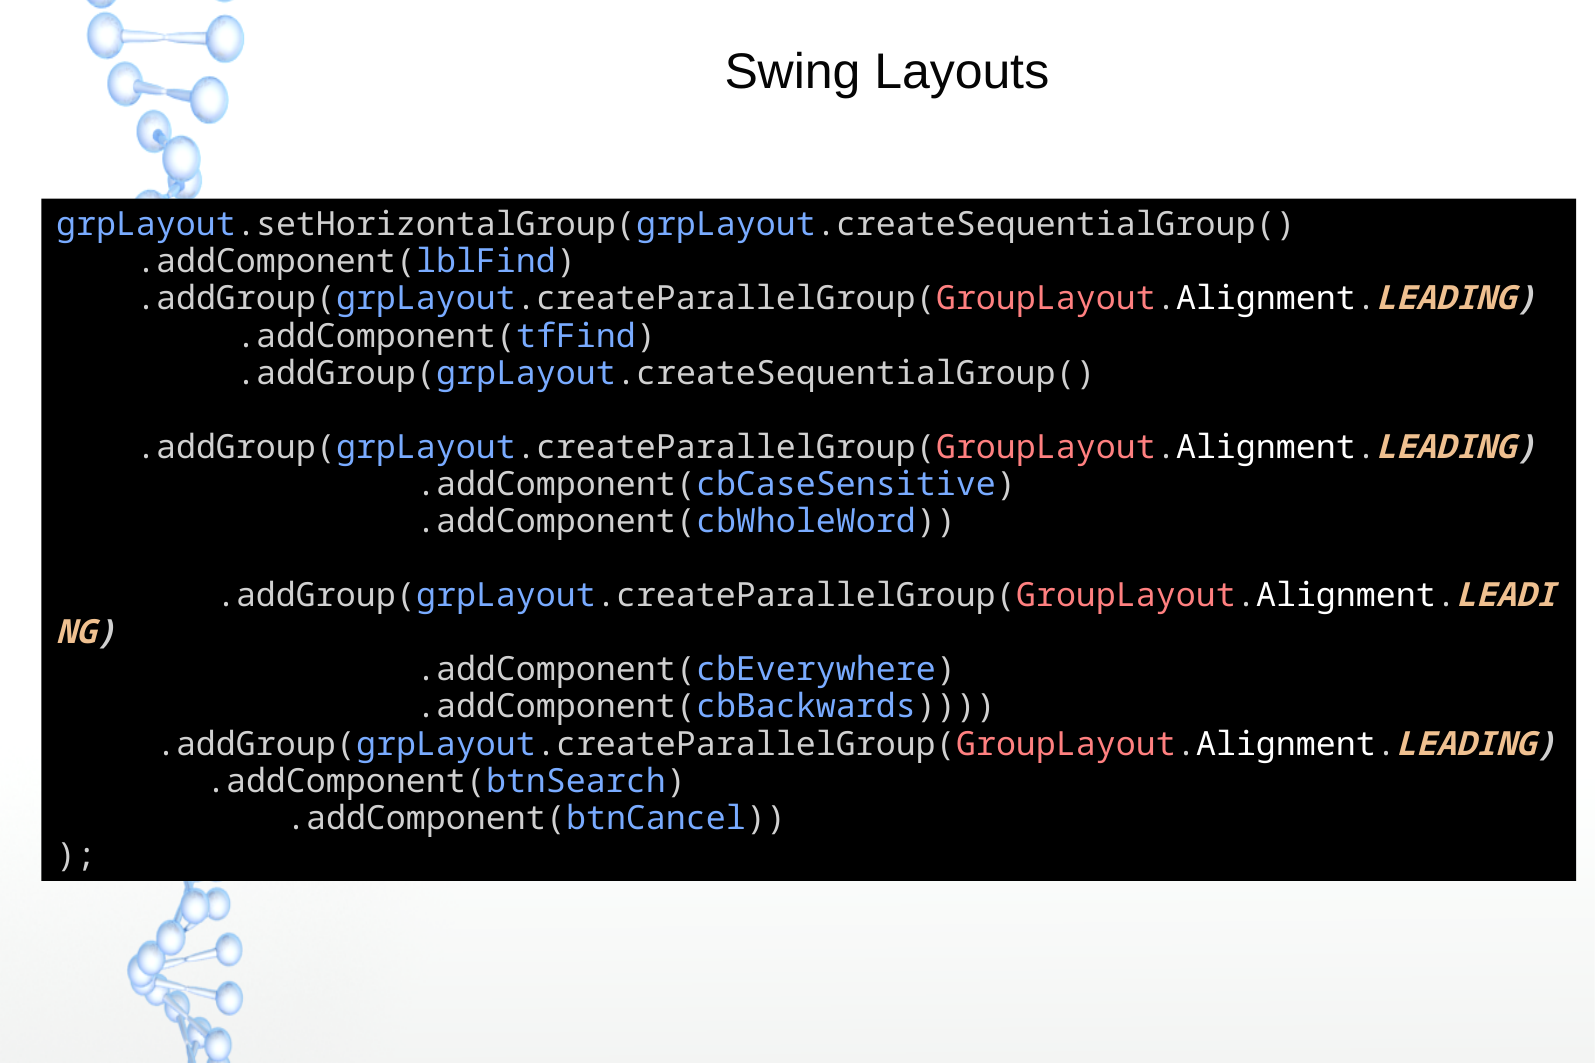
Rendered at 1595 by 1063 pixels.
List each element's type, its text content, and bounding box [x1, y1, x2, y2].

text_box grpLayout.setHorizontalGroup(grpLayout.createSequentialGroup() .addComponent(lblFind) .addGroup(grpLayout.createParallelGroup(GroupLayout.Alignment.LEADING) .addComponent(tfFind) .addGroup(grpLayout.createSequentialGroup() .addGroup(grpLayout.createParallelGroup(GroupLayout.Alignment.LEADING) .addComponent(cbCaseSensitive) .addComponent(cbWholeWord)) .addGroup(grpLayout.createParallelGroup(GroupLayout.Alignment.LEADING) .addComponent(cbEverywhere) .addComponent(cbBackwards)))) .addGroup(grpLayout.createParallelGroup(GroupLayout.Alignment.LEADING) .addComponent(btnSearch) .addComponent(btnCancel)) ); [41, 198, 1577, 881]
picture [0, 0, 1595, 1063]
title Swing Layouts [259, 34, 1515, 110]
